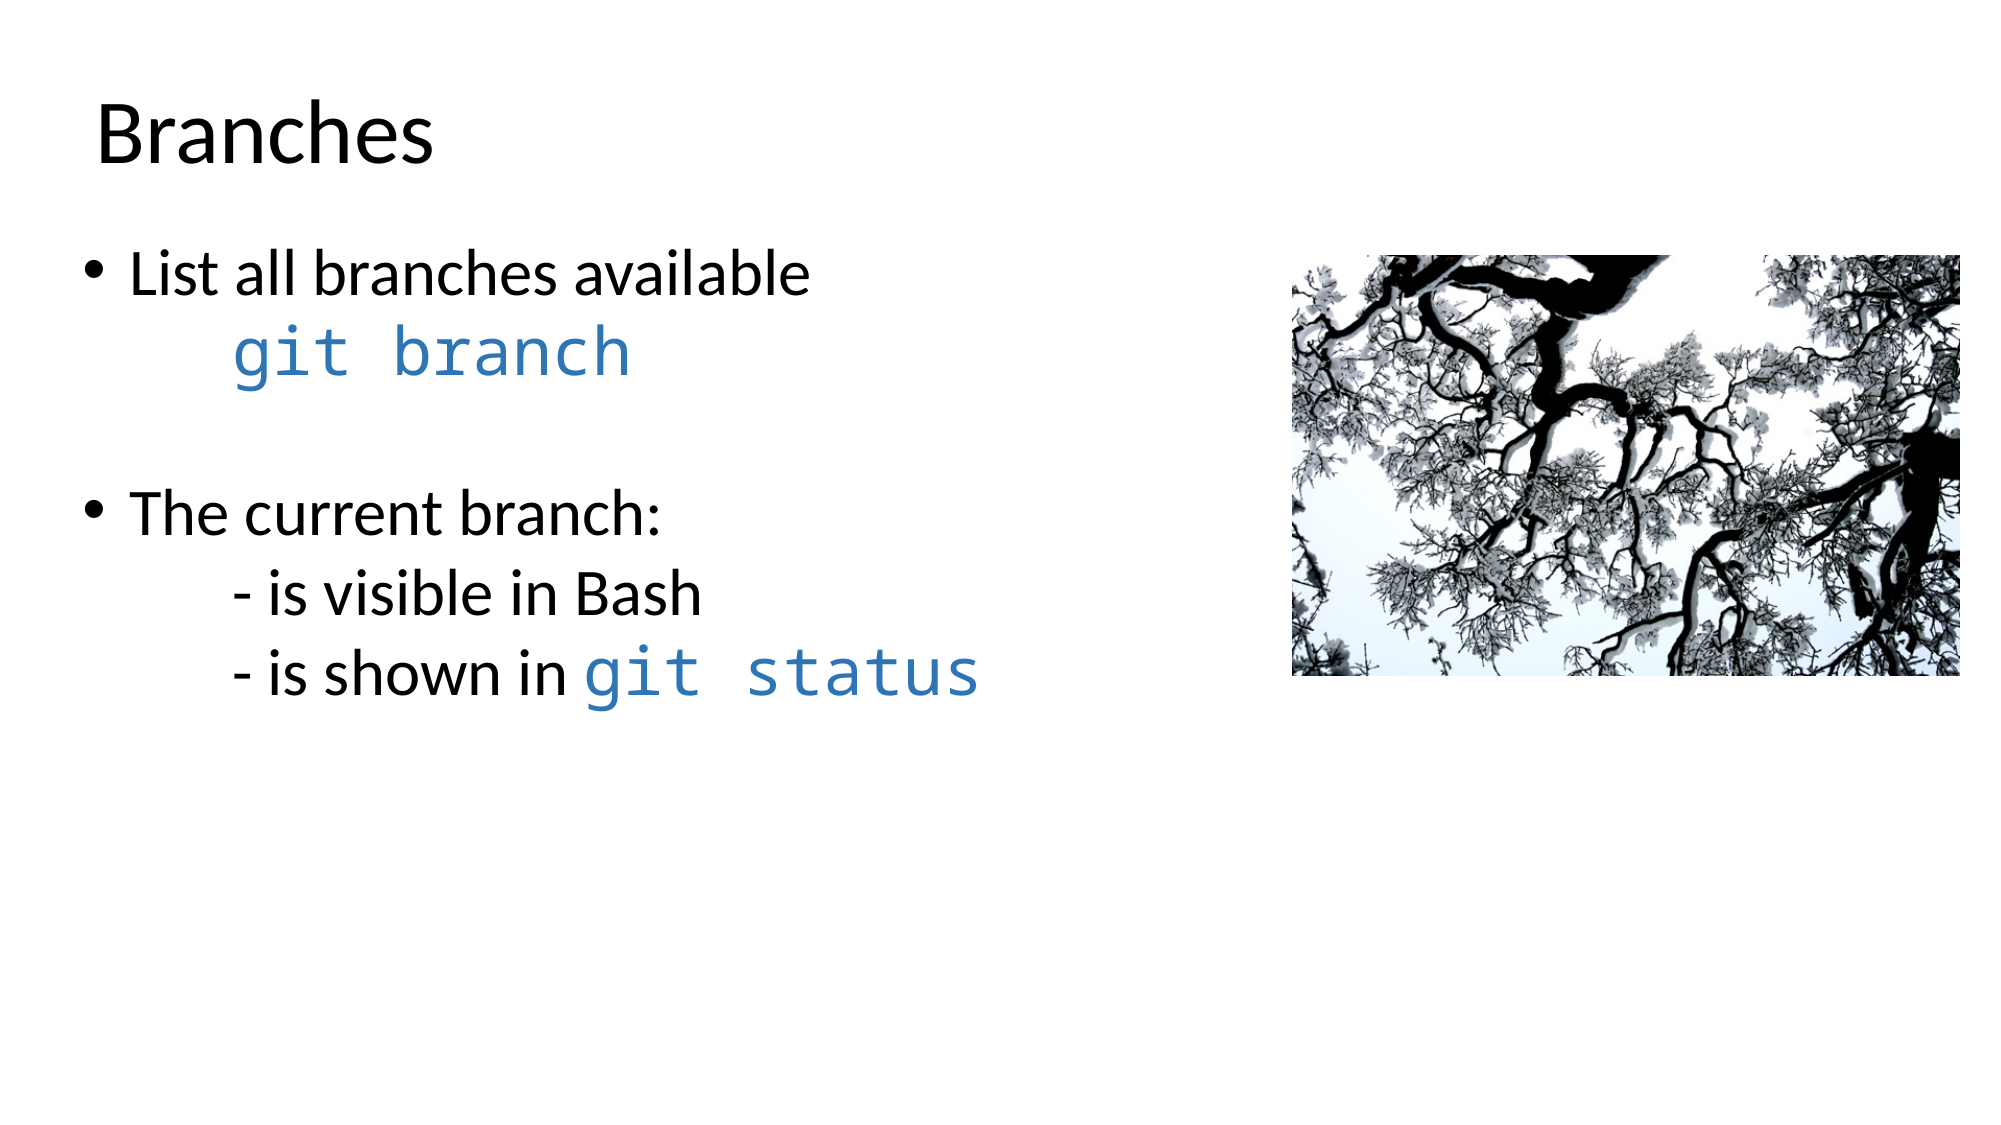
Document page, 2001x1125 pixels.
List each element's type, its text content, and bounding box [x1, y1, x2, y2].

text_box List all branches available git branch The current branch: - is visible in Bash - is shown in git status [67, 221, 998, 796]
picture [1292, 255, 1960, 676]
text_box Branches [80, 64, 452, 190]
